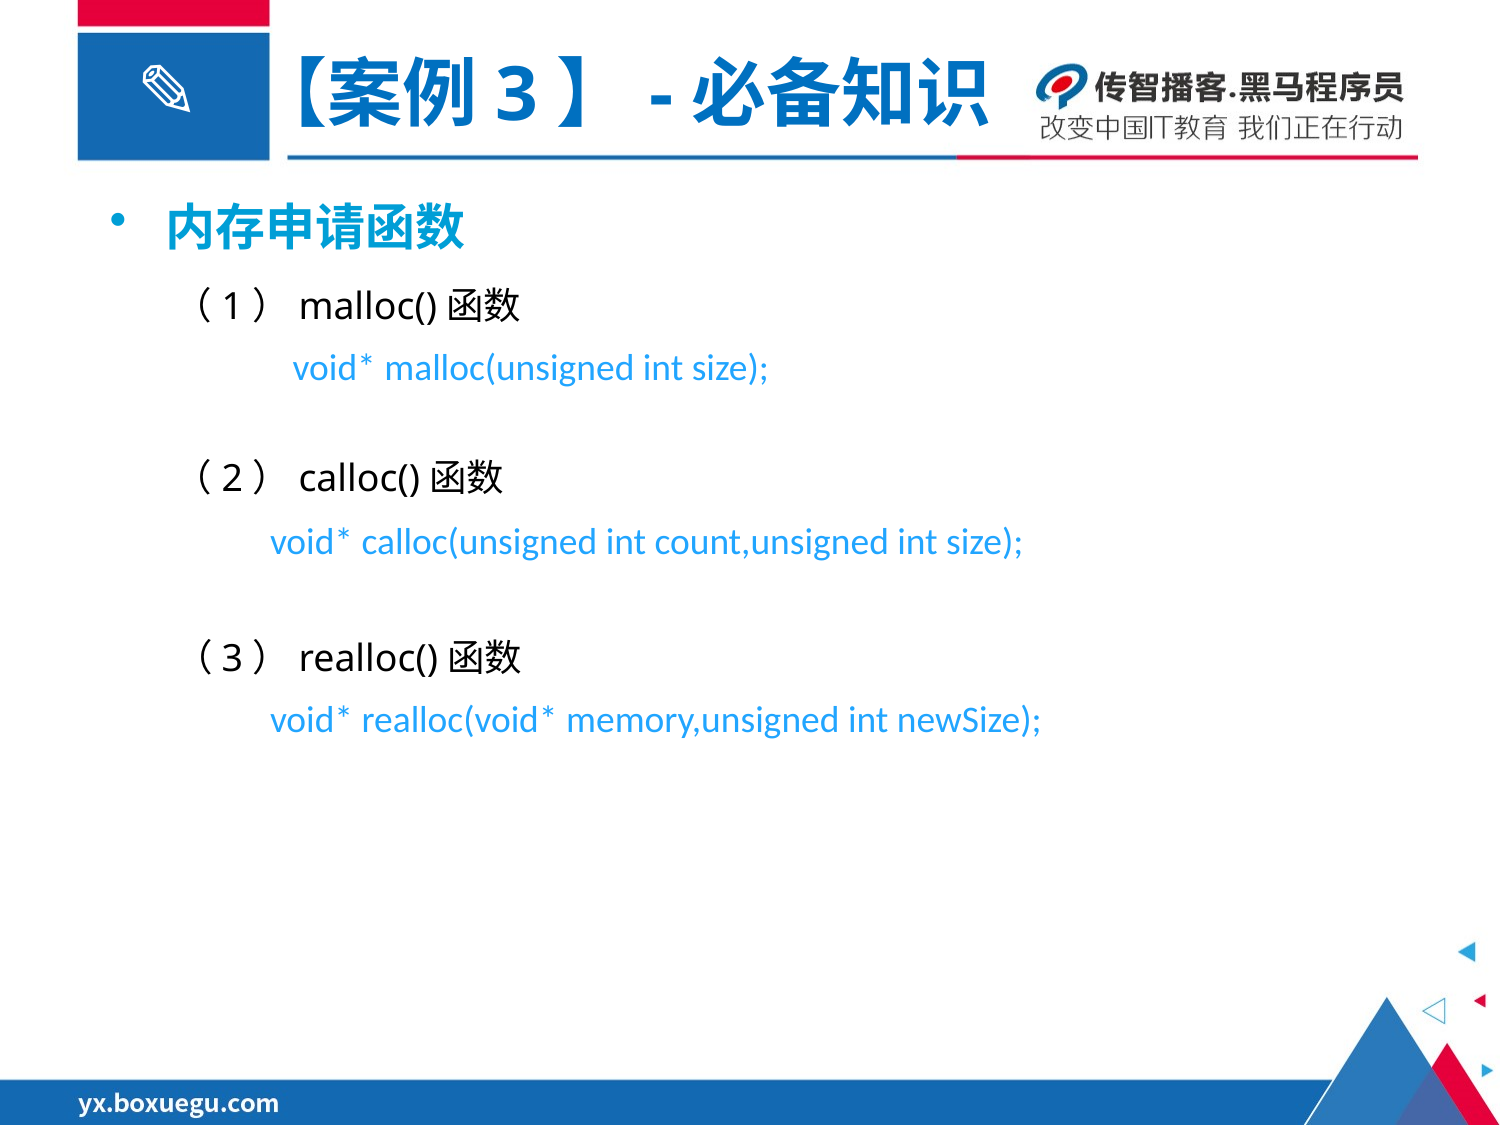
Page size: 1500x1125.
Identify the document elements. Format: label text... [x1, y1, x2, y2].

text_box （3）realloc()函数 [160, 604, 590, 688]
text_box （2）calloc()函数 [160, 424, 598, 508]
text_box 【案例3】-必备知识 [237, 27, 1083, 153]
picture [0, 1, 1500, 1125]
text_box void* realloc(void* memory,unsigned int newSize); [255, 687, 1255, 748]
text_box void* calloc(unsigned int count,unsigned int size); [255, 509, 1152, 570]
text_box void* malloc(unsigned int size); [277, 335, 785, 396]
text_box （1）malloc()函数 [160, 252, 598, 336]
text_box 内存申请函数 [94, 157, 481, 263]
